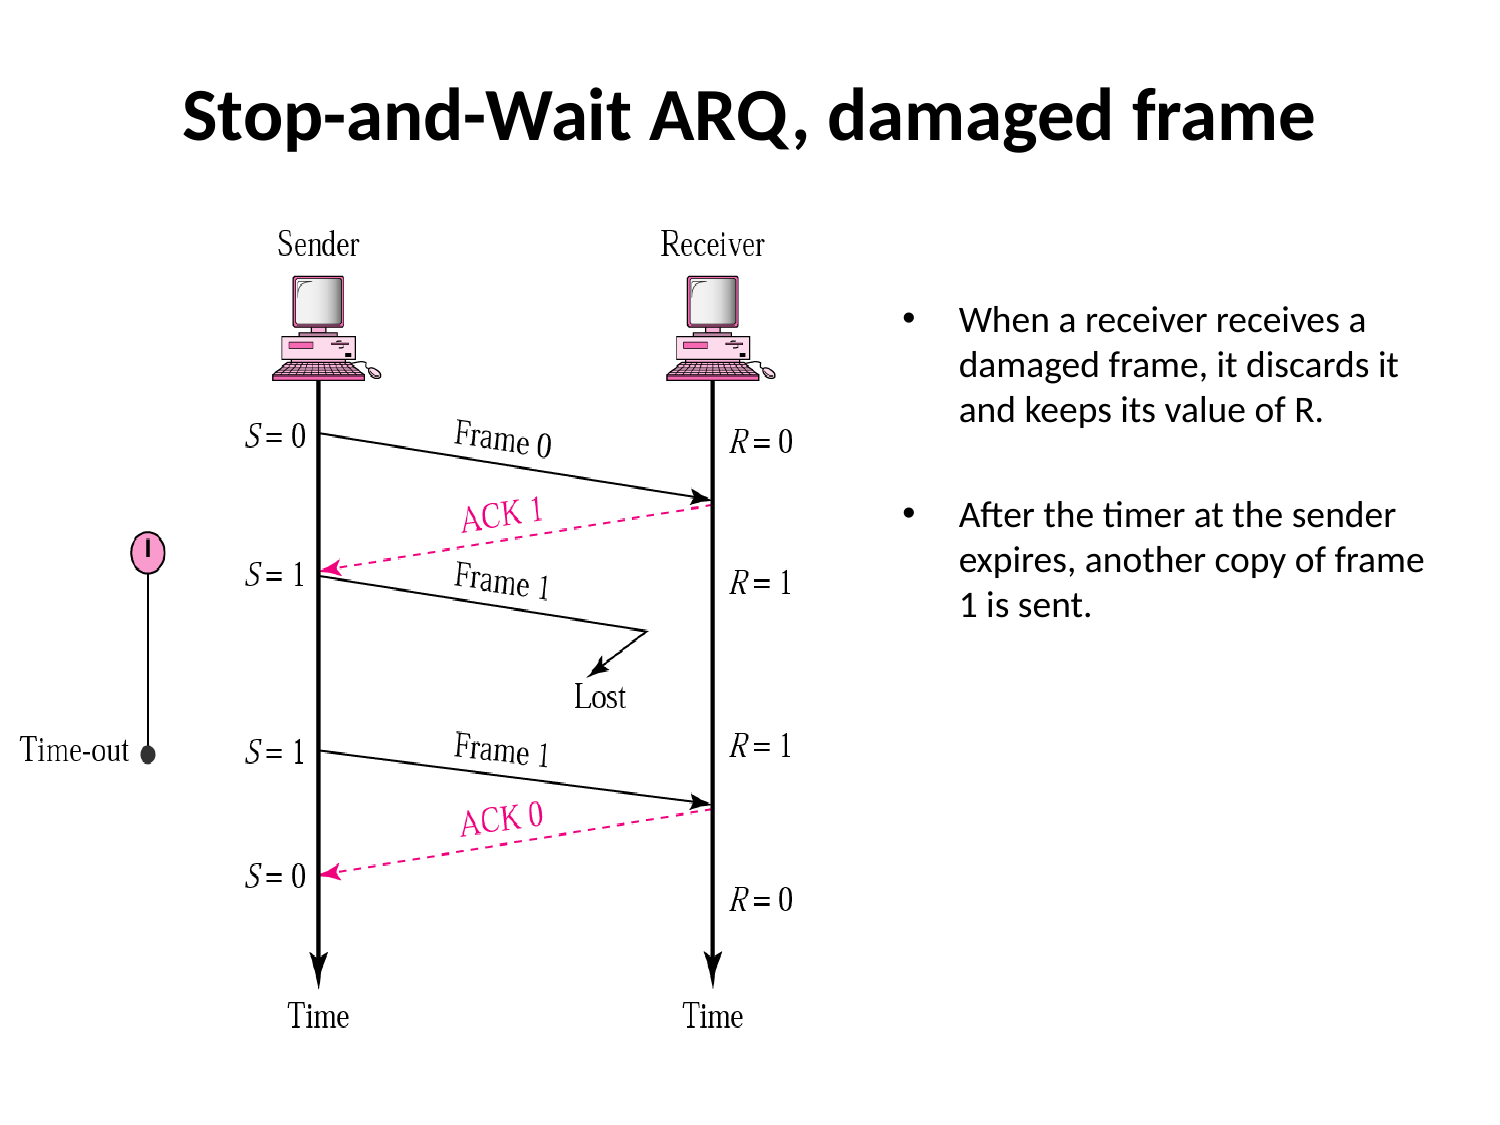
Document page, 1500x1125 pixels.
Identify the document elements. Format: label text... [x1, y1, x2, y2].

title Stop-and-Wait ARQ, damaged frame [74, 44, 1426, 176]
picture [18, 224, 801, 1038]
list When a receiver receives a damaged frame, it discards it and keeps its value of R. After the timer at the sender expires, another copy of frame 1 is sent. [887, 287, 1451, 1031]
